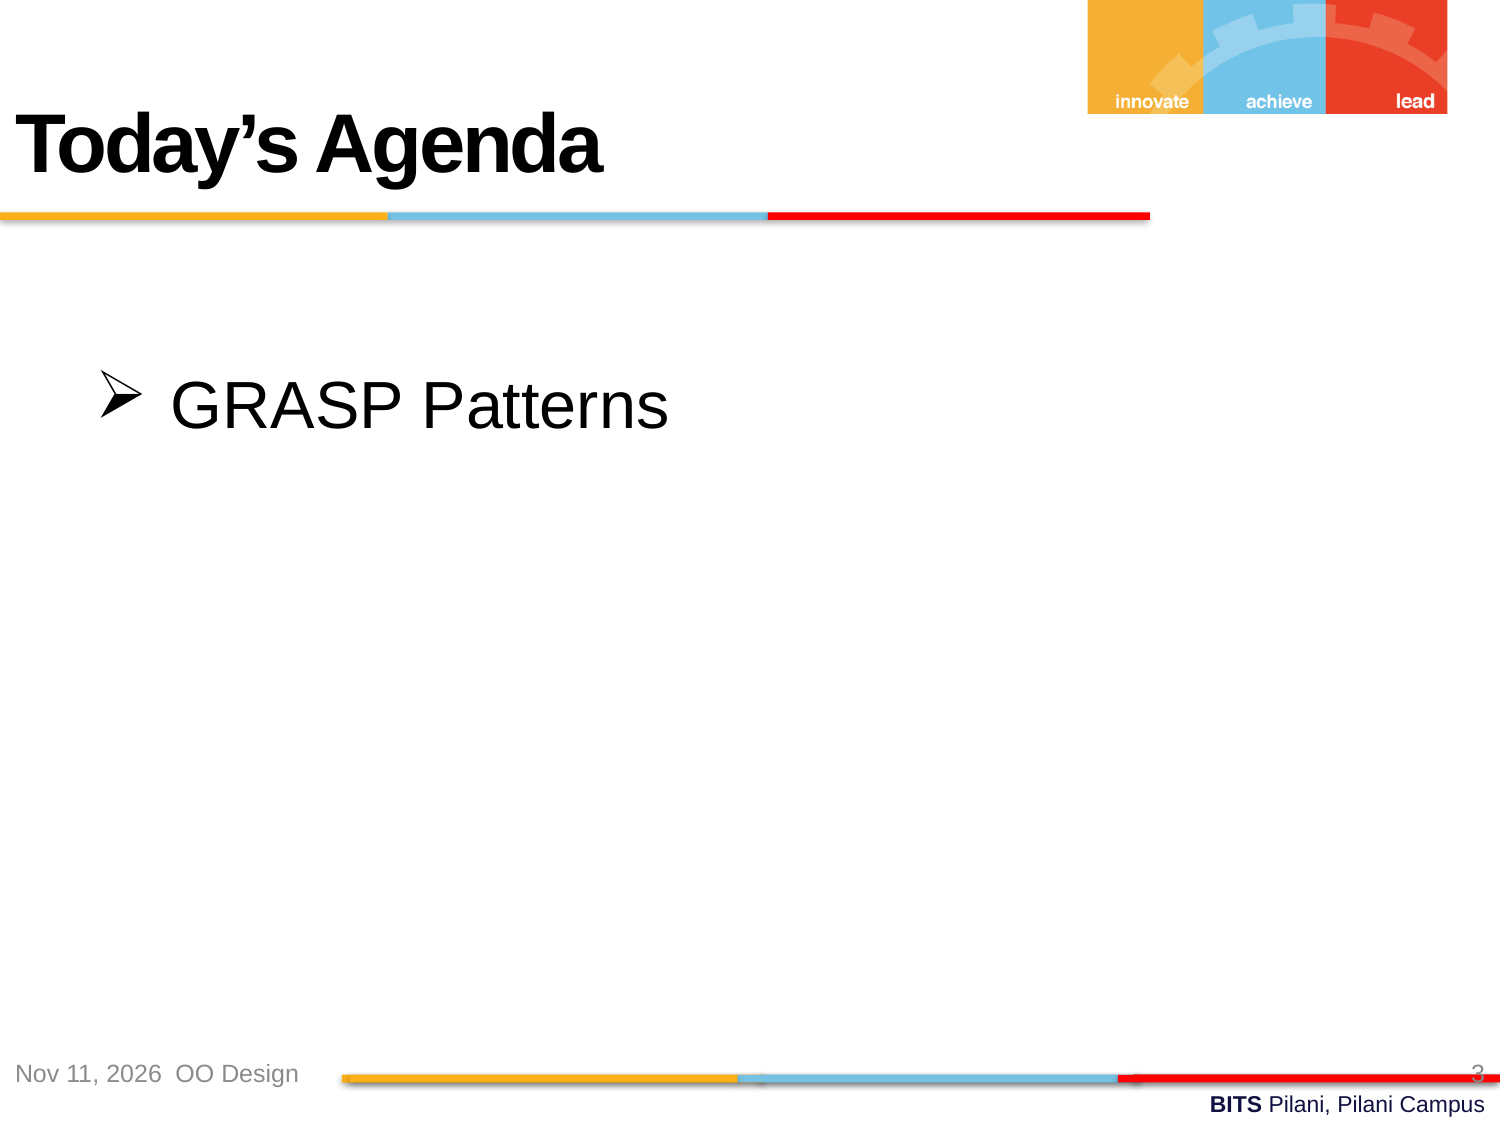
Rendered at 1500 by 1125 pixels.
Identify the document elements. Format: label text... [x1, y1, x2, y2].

slide_number 3 [1149, 1042, 1500, 1103]
footer OO Design [0, 1042, 475, 1103]
title Today’s Agenda [0, 45, 1350, 233]
picture [1087, 0, 1448, 114]
text_box GRASP Patterns [81, 274, 1356, 690]
